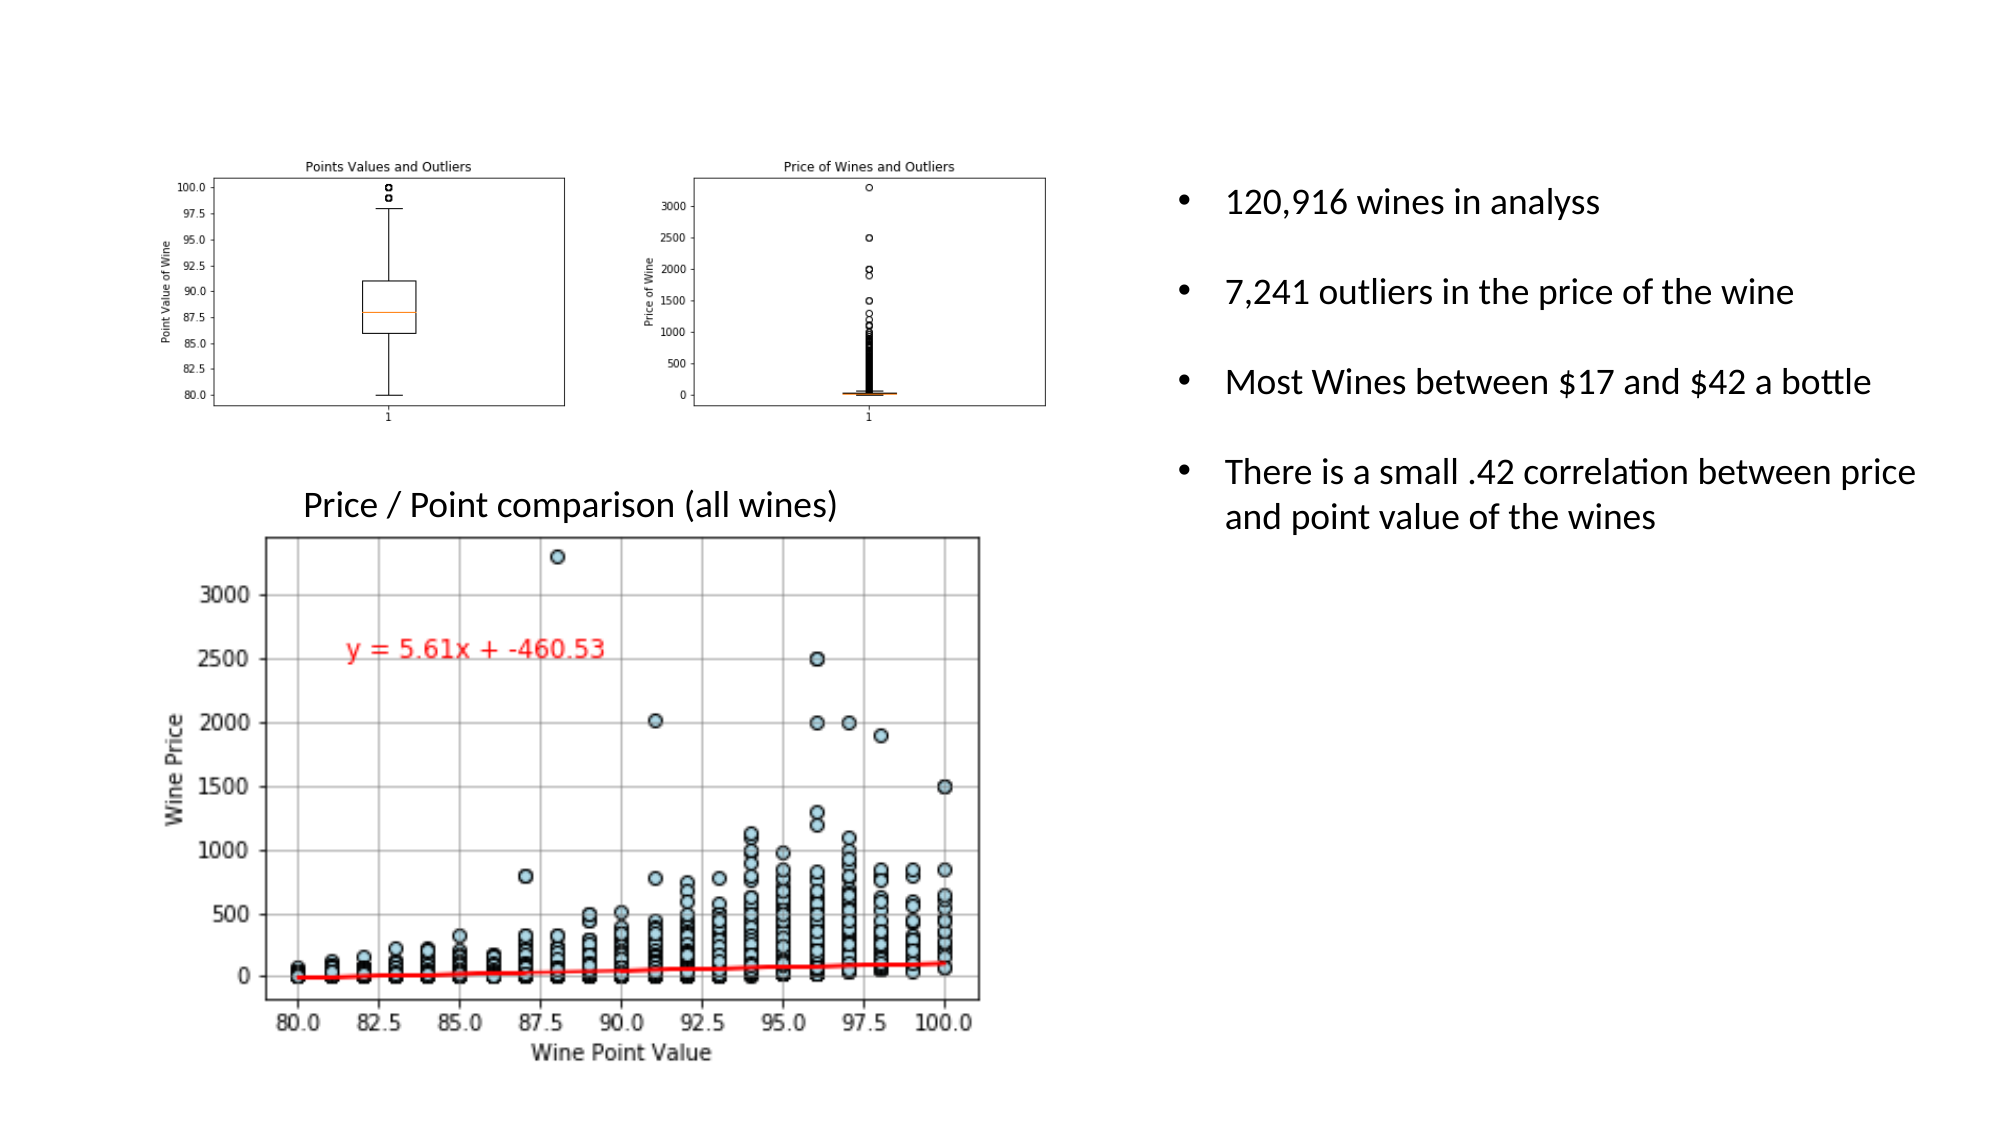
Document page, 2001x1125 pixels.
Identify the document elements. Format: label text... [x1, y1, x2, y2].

text_box 120,916 wines in analyss 7,241 outliers in the price of the wine Most Wines between $17 and $42 a bottle There is a small .42 correlation between price and point value of the wines [1163, 169, 1960, 545]
picture [157, 141, 609, 443]
picture [637, 141, 1090, 443]
picture [155, 533, 987, 1076]
text_box Price / Point comparison (all wines) [288, 473, 854, 533]
